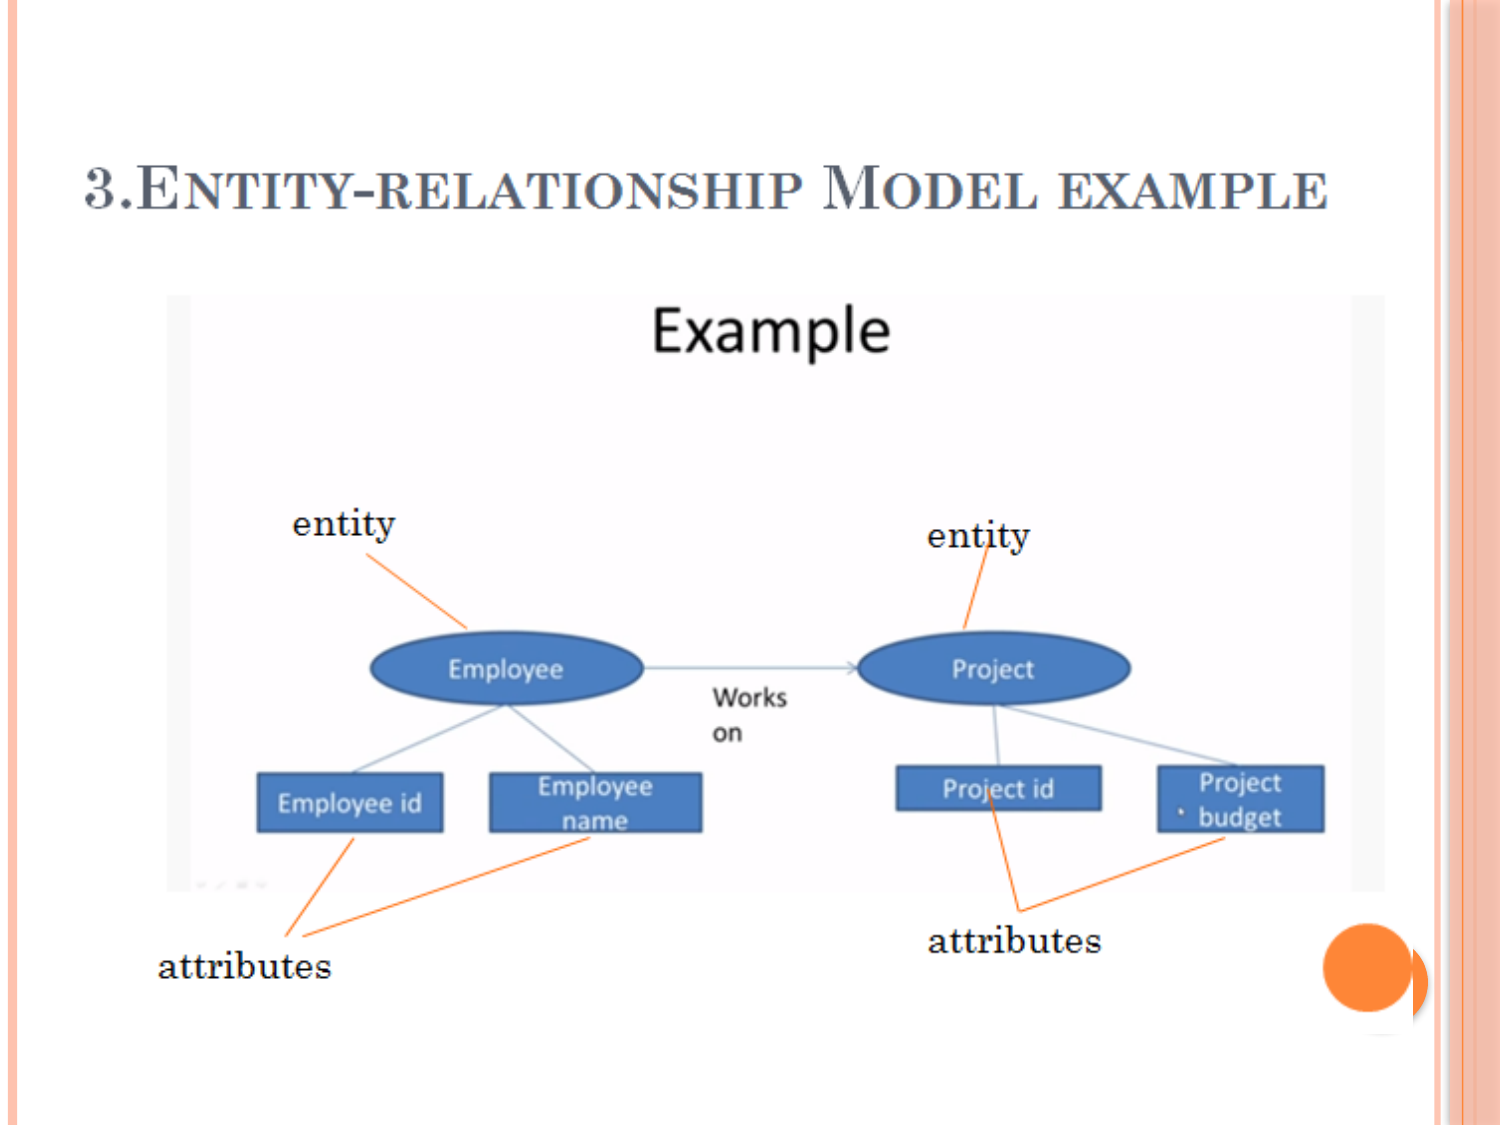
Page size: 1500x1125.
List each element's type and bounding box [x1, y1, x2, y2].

list [61, 99, 1413, 1034]
